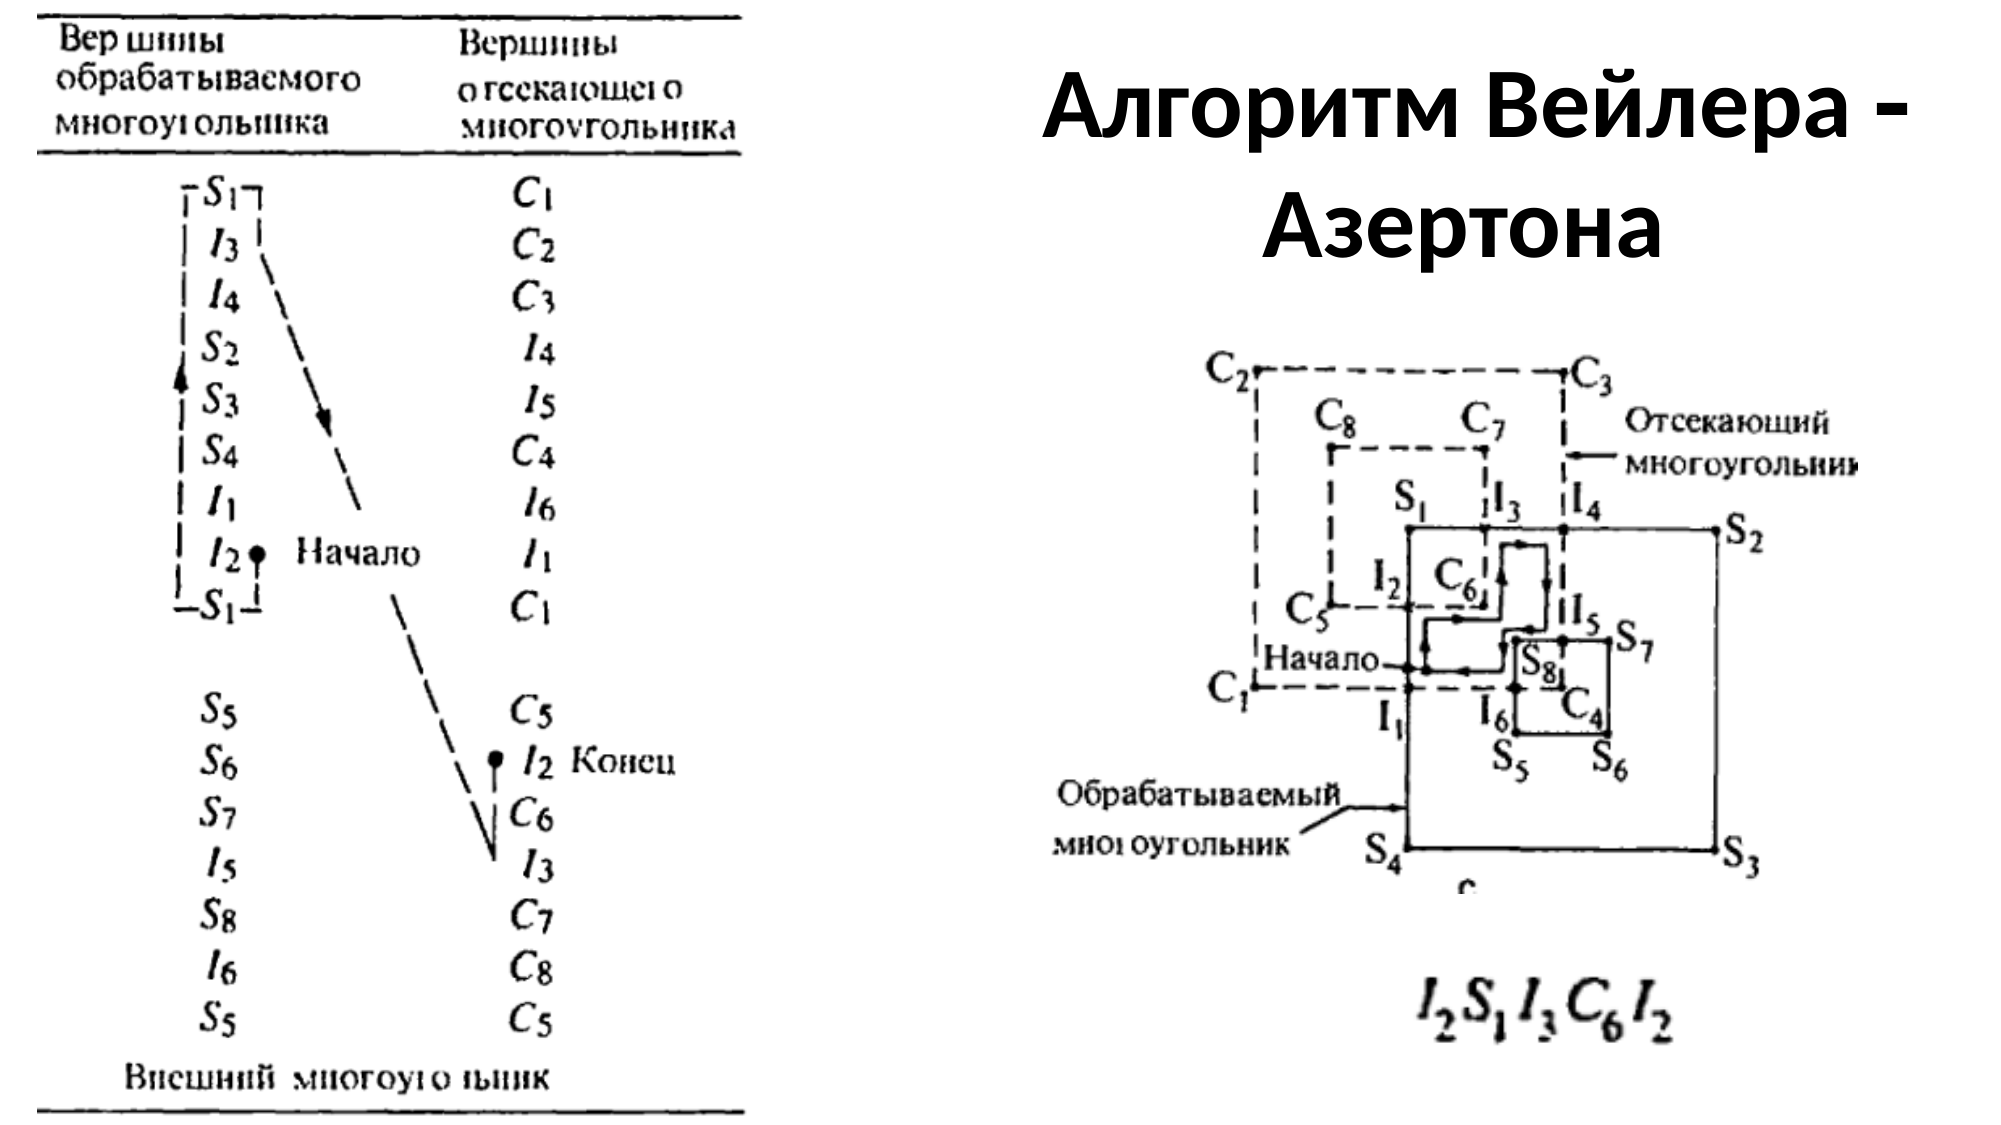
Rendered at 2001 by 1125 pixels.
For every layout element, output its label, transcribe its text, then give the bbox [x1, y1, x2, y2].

picture [37, 0, 750, 1125]
picture [1042, 304, 1858, 894]
picture [1405, 953, 1691, 1063]
text_box Алгоритм Вейлера  Азертона [950, 30, 2000, 286]
